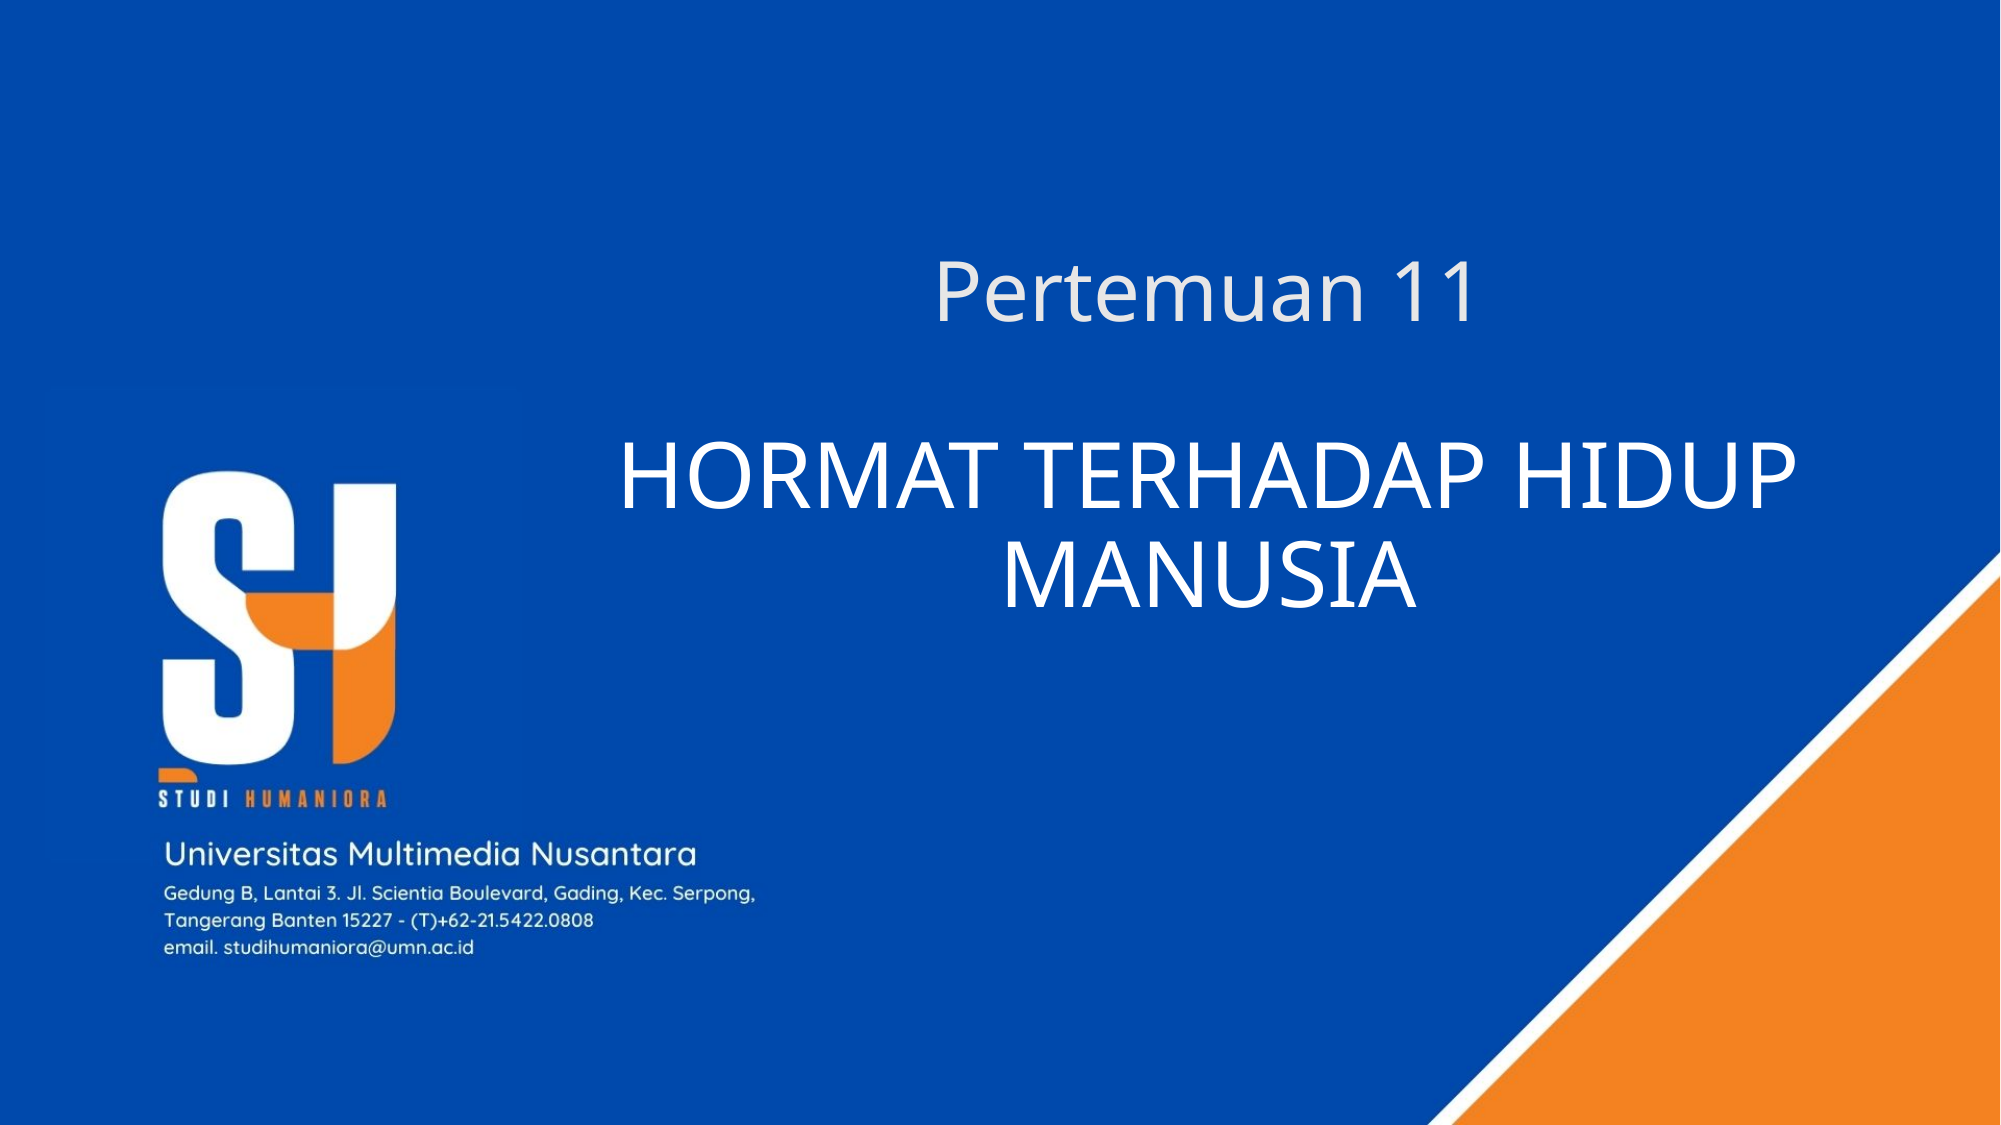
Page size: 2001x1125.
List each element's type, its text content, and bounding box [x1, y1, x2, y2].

picture [0, 0, 2001, 1125]
title Pertemuan 11 HORMAT TERHADAP HIDUP MANUSIA [494, 170, 1923, 635]
